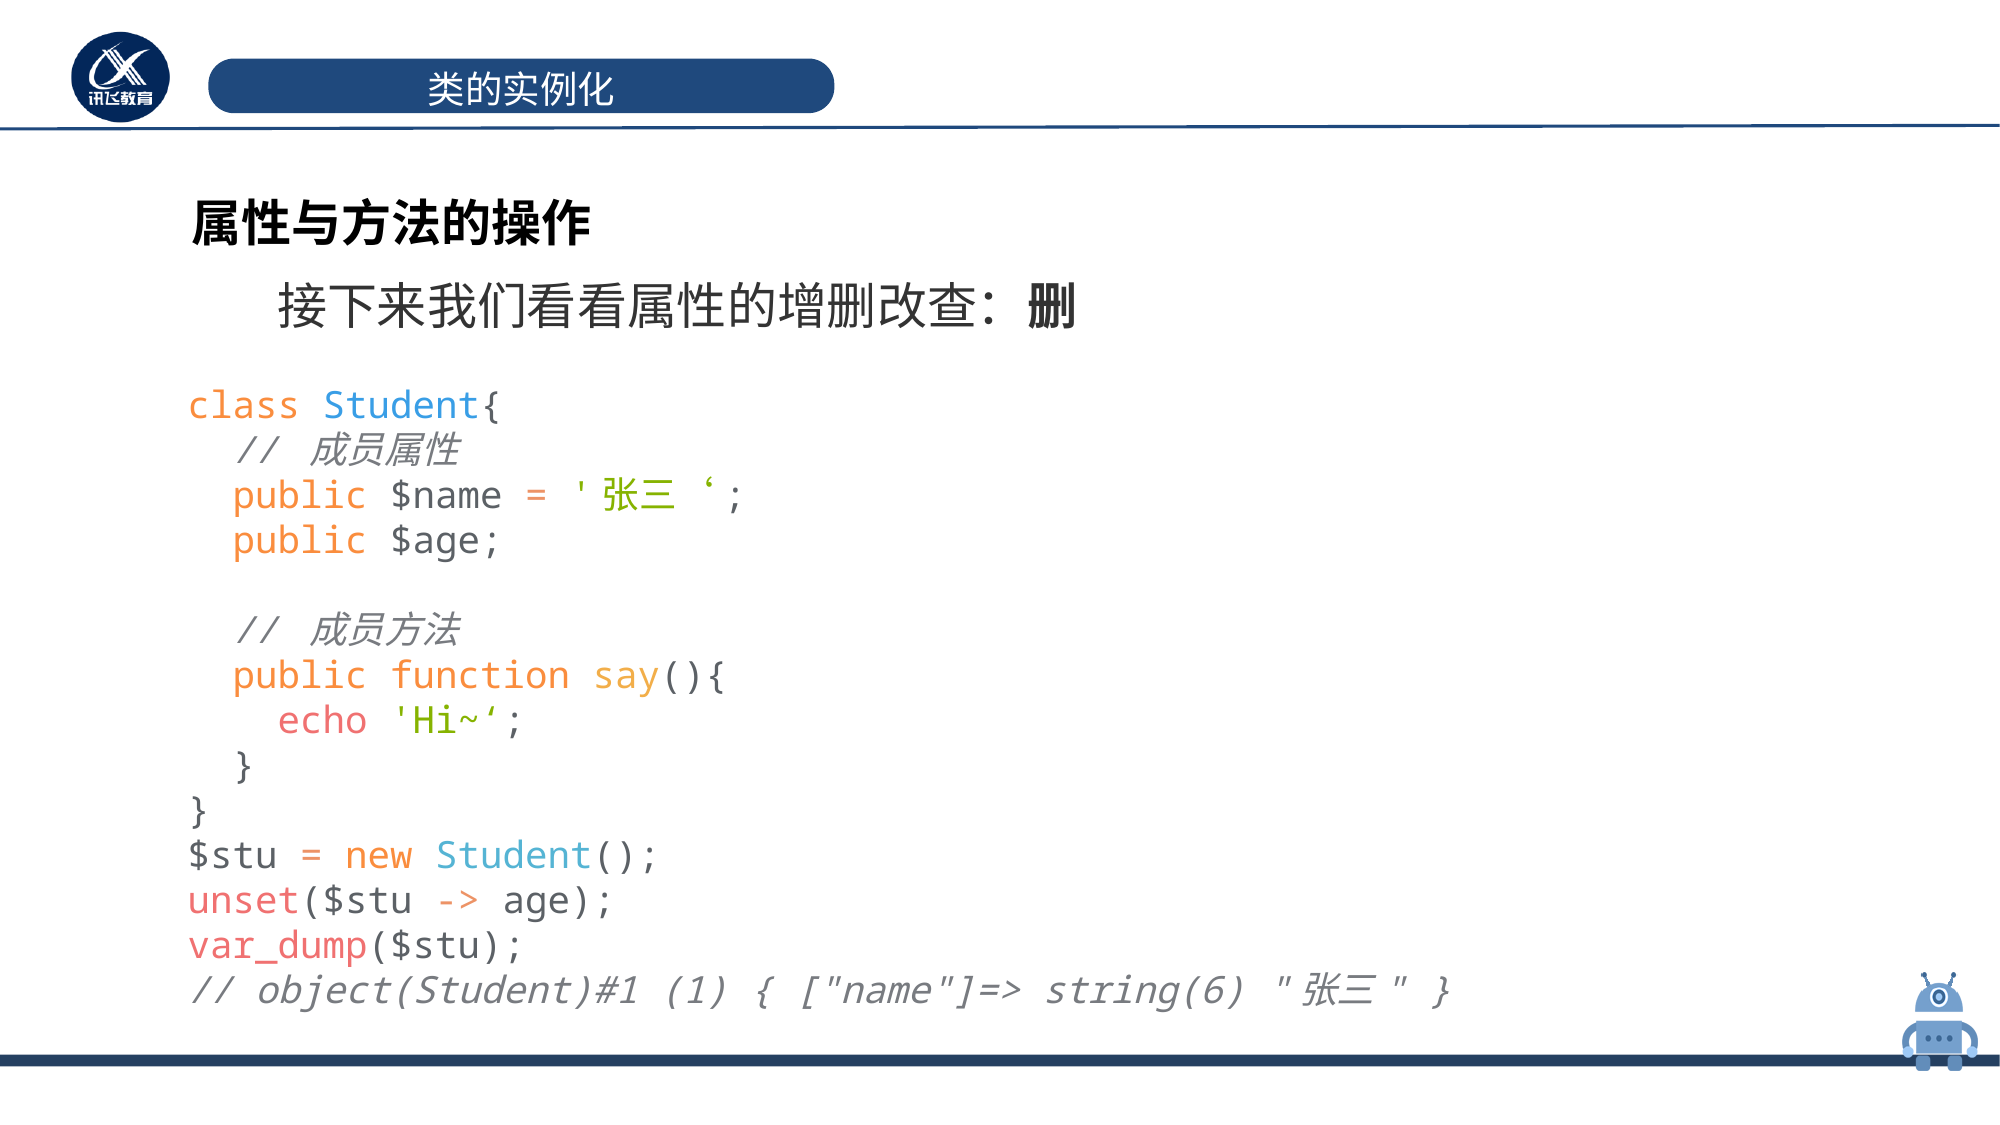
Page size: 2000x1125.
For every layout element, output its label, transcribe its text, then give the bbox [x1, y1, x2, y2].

title 类的实例化 [208, 58, 835, 114]
text_box class Student{ // 成员属性 public $name = '张三‘; public $age; // 成员方法 public function say(){ echo 'Hi~‘; } } $stu = new Student(); unset($stu -> age); var_dump($stu); // object(Student)#1 (1) { ["name"]=> string(6) "张三" } [173, 373, 1756, 1019]
picture [62, 23, 180, 131]
text_box 接下来我们看看属性的增删改查：删 [171, 267, 1092, 342]
text_box 属性与方法的操作 [176, 184, 606, 260]
picture [1887, 958, 1993, 1079]
